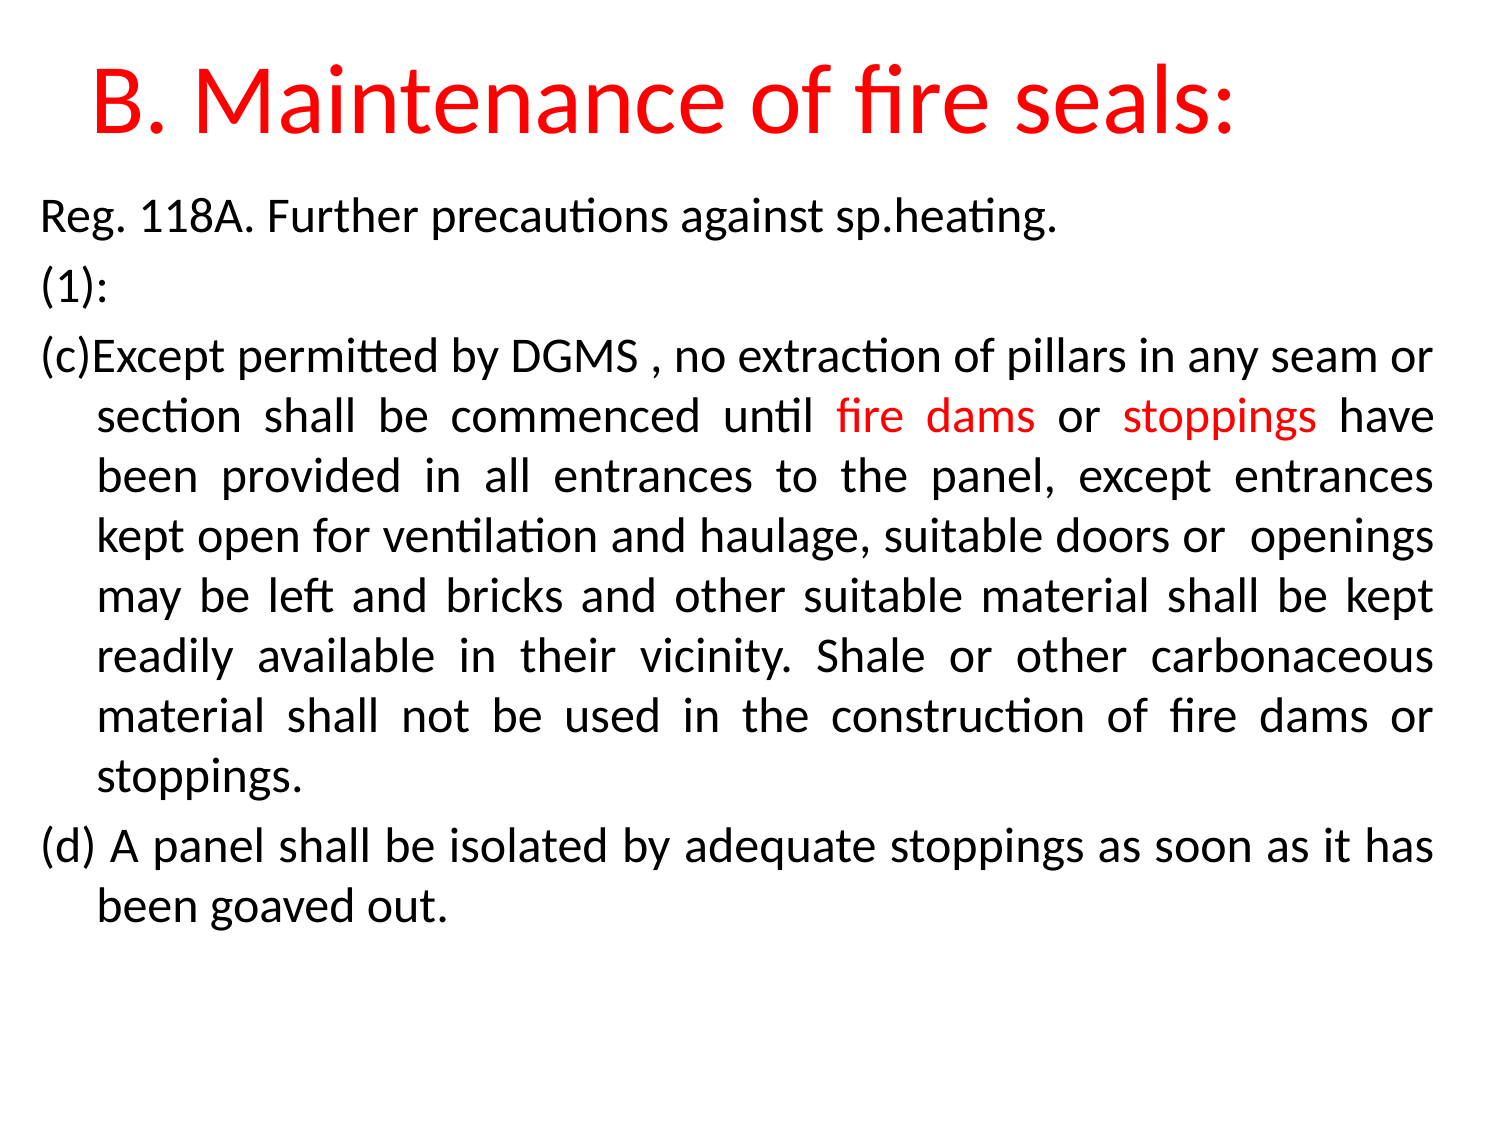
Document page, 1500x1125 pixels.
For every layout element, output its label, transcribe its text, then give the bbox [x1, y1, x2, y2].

list Reg. 118A. Further precautions against sp.heating. (1): (c)Except permitted by DGMS , no extraction of pillars in any seam or section shall be commenced until fire dams or stoppings have been provided in all entrances to the panel, except entrances kept open for ventilation and haulage, suitable doors or openings may be left and bricks and other suitable material shall be kept readily available in their vicinity. Shale or other carbonaceous material shall not be used in the construction of fire dams or stoppings. (d) A panel shall be isolated by adequate stoppings as soon as it has been goaved out. [24, 174, 1450, 1005]
title B. Maintenance of fire seals: [75, 24, 1425, 163]
